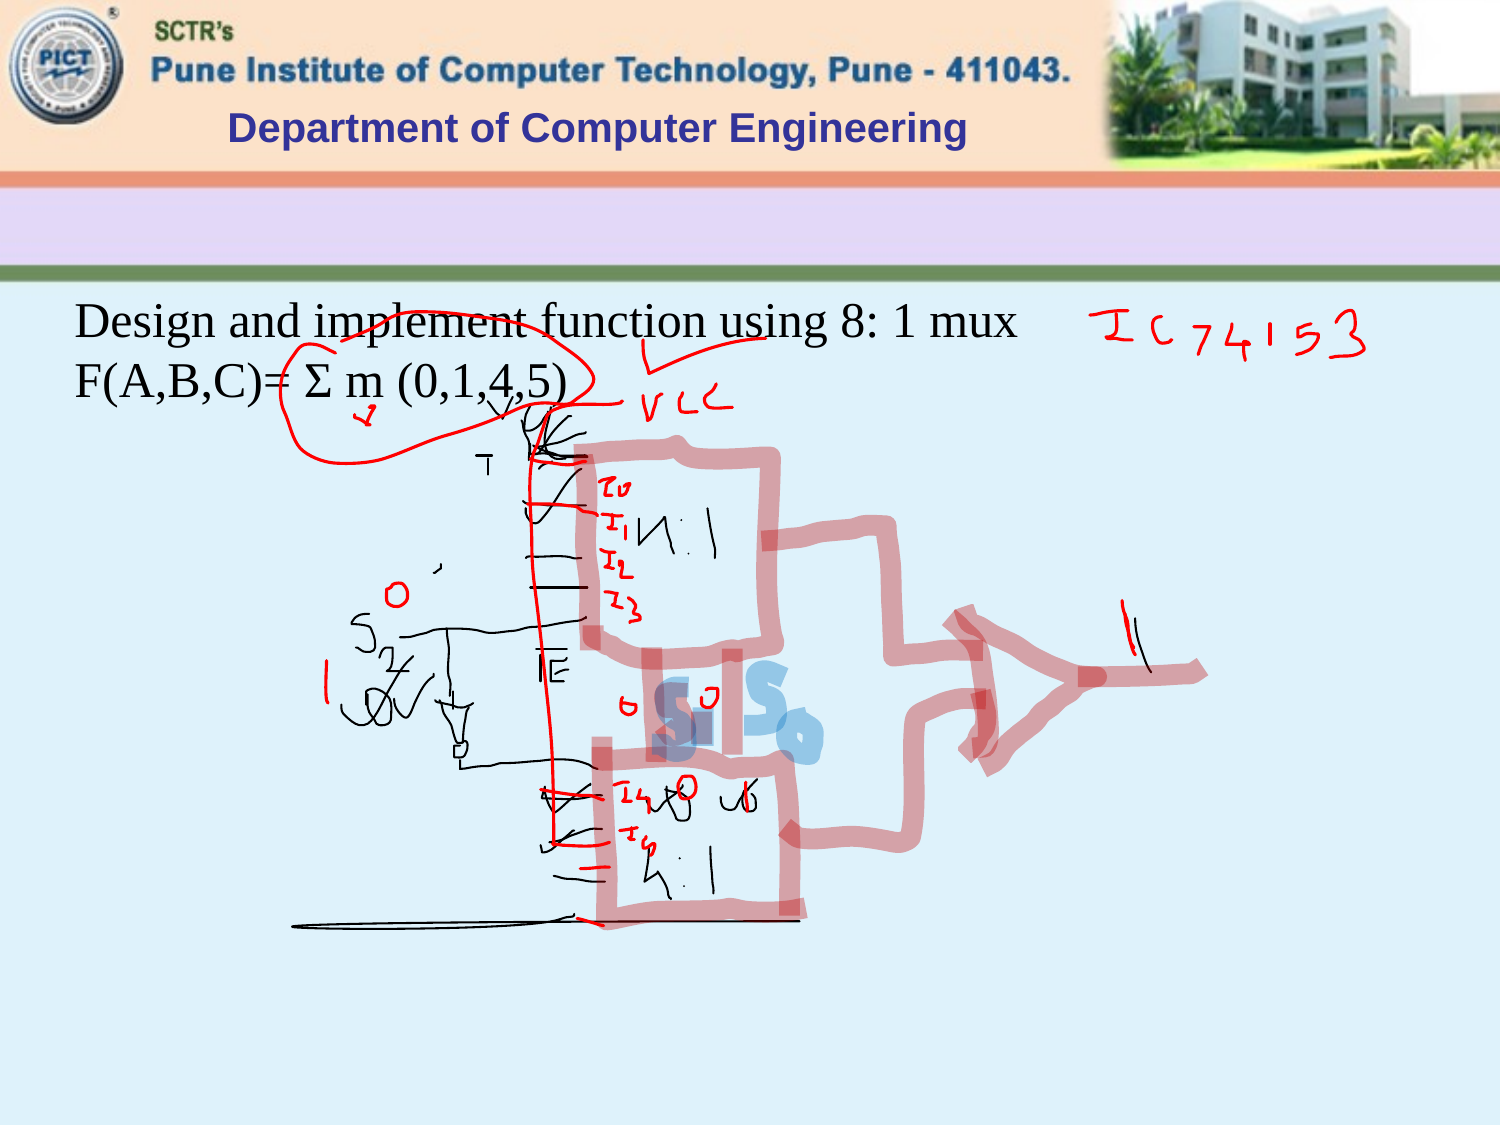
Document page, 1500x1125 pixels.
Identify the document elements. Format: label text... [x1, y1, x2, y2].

list Design and implement function using 8: 1 mux F(A,B,C)= Σ m (0,1,4,5) [74, 287, 1426, 470]
text_box Department of Computer Engineering [225, 98, 972, 151]
picture [0, 0, 1500, 1125]
